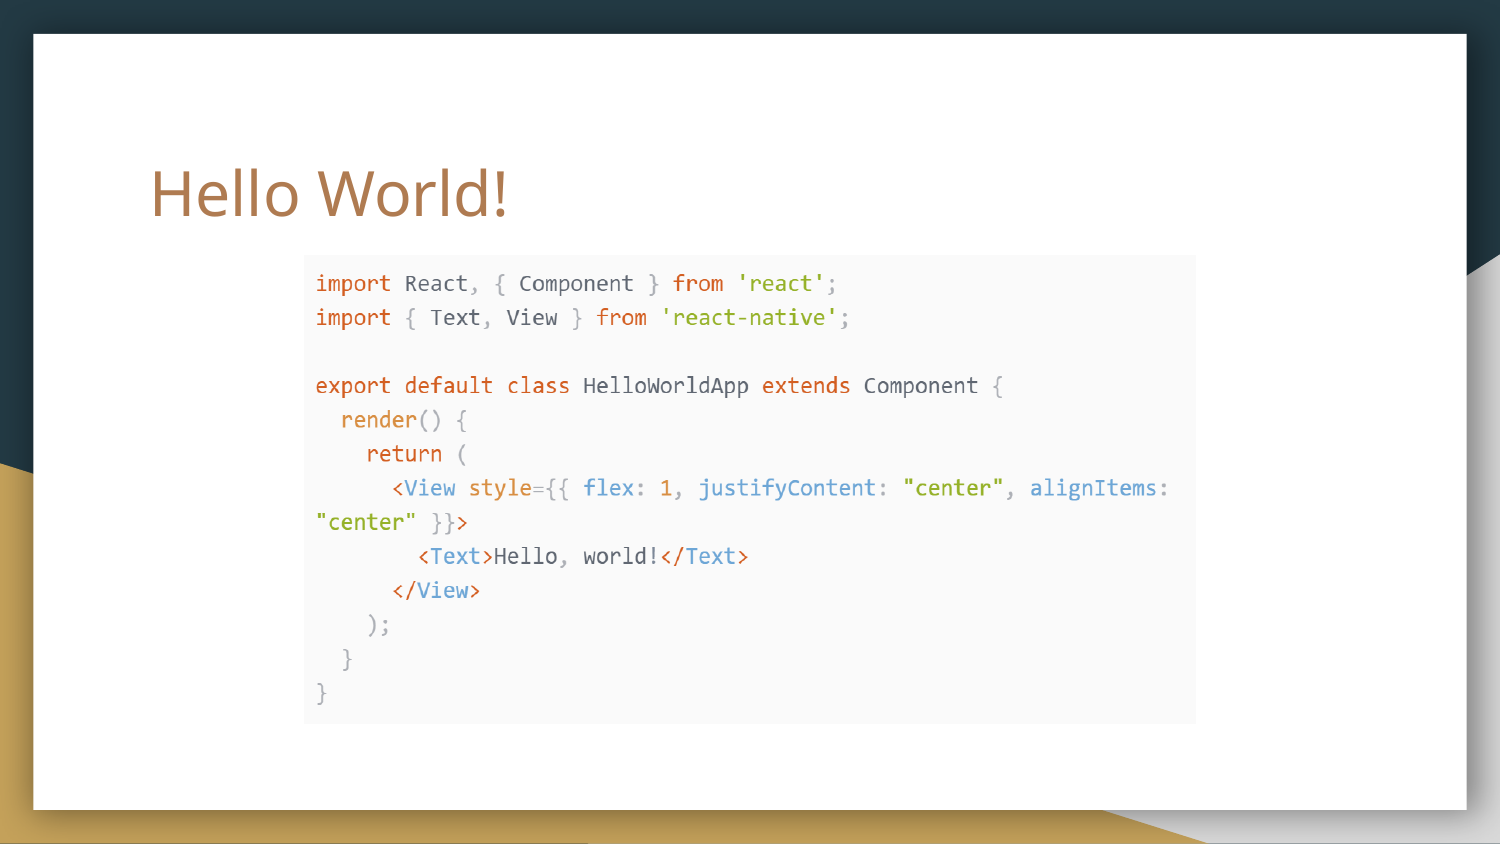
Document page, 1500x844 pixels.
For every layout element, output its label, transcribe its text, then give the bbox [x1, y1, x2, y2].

title Hello World! [134, 138, 1366, 296]
picture [304, 255, 1196, 724]
